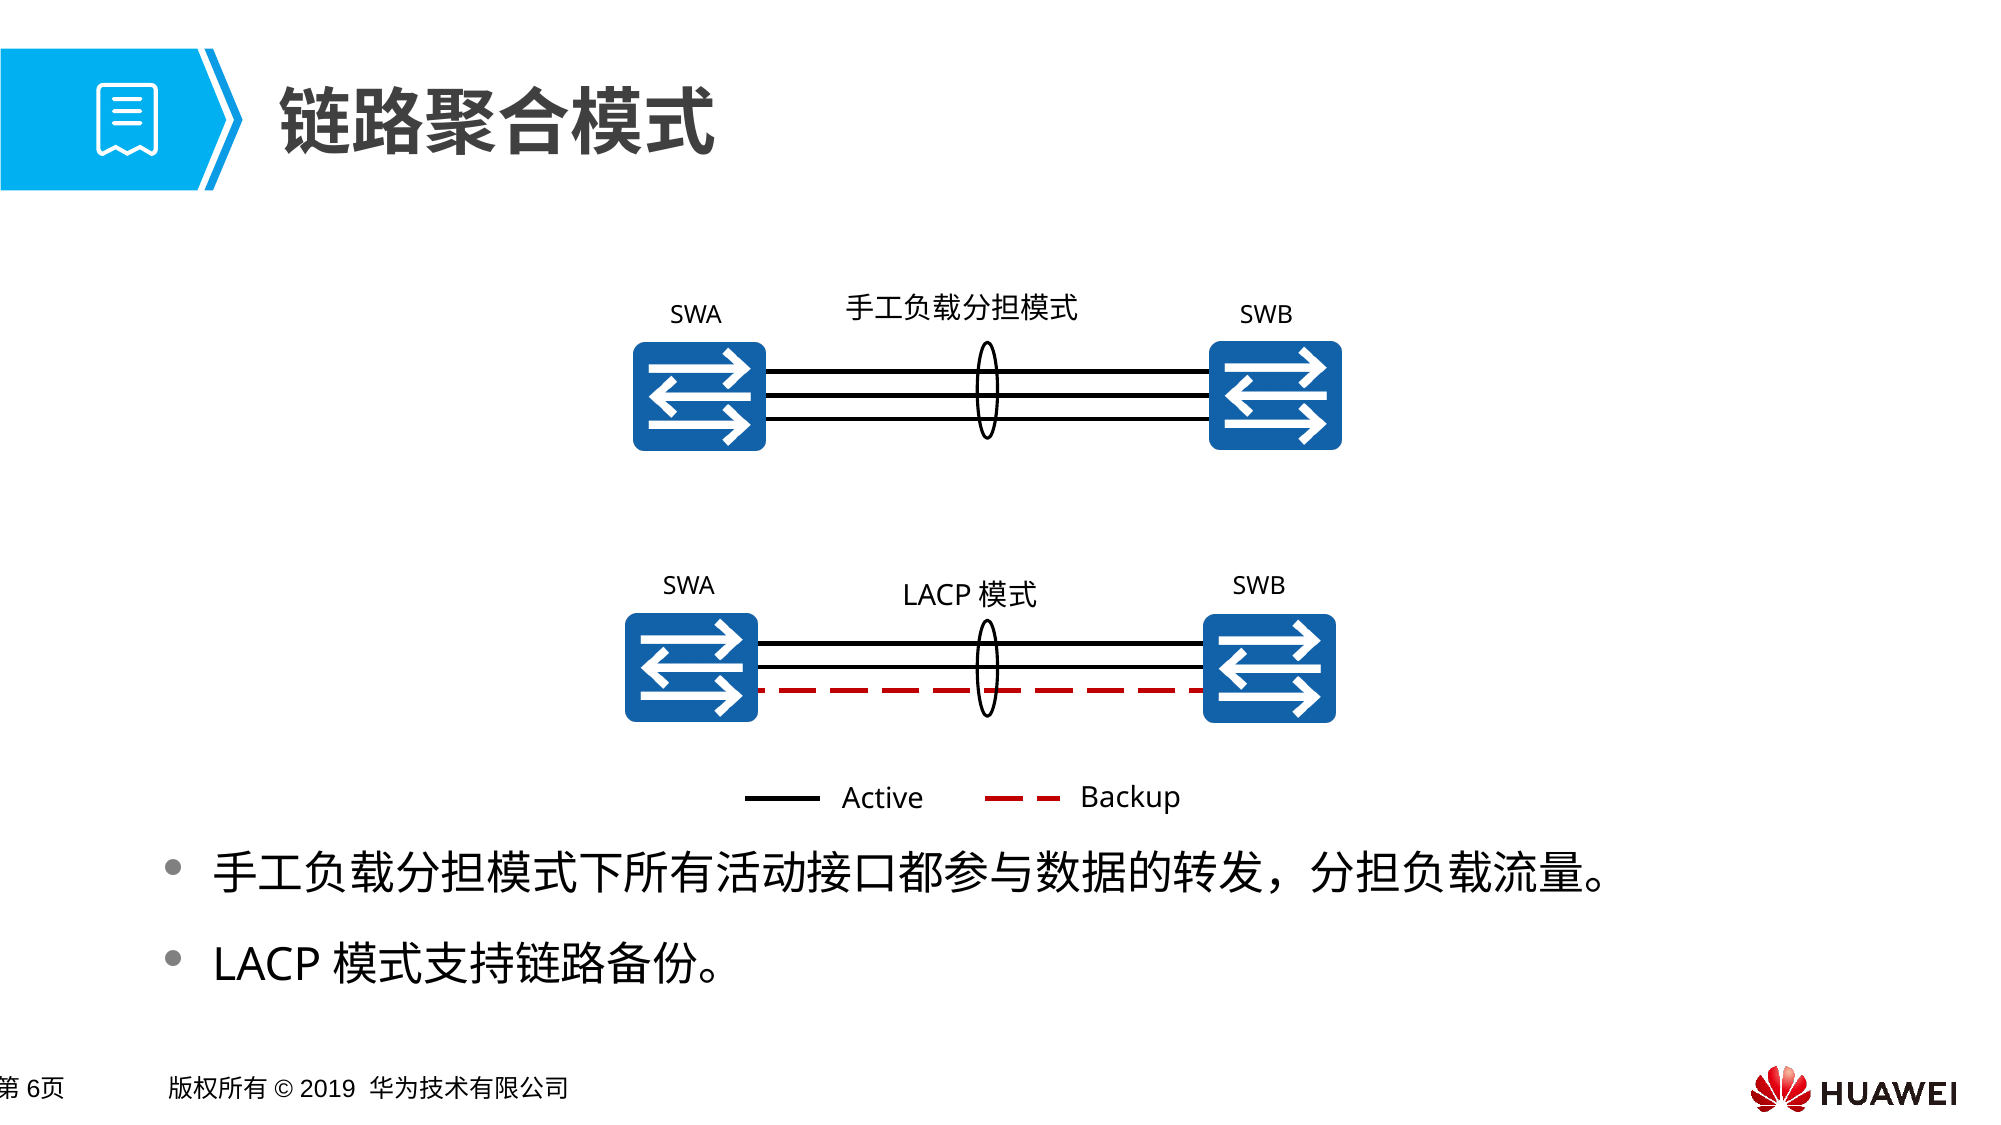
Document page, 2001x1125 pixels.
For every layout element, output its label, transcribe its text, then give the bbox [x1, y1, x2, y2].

picture [633, 342, 766, 452]
picture [625, 612, 758, 722]
text_box SWA [648, 562, 730, 608]
title 链路聚合模式 [261, 67, 1875, 173]
text_box SWA [655, 290, 722, 336]
text_box [979, 699, 996, 717]
text_box [981, 428, 994, 439]
text_box SWB [1217, 562, 1301, 608]
list 手工负载分担模式下所有活动接口都参与数据的转发，分担负载流量。 LACP模式支持链路备份。 [149, 202, 1883, 971]
picture [1751, 1066, 1956, 1112]
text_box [727, 281, 1212, 420]
picture [1203, 614, 1336, 723]
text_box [744, 770, 1198, 823]
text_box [727, 568, 1212, 692]
text_box SWB [1225, 290, 1309, 336]
picture [1209, 341, 1342, 451]
